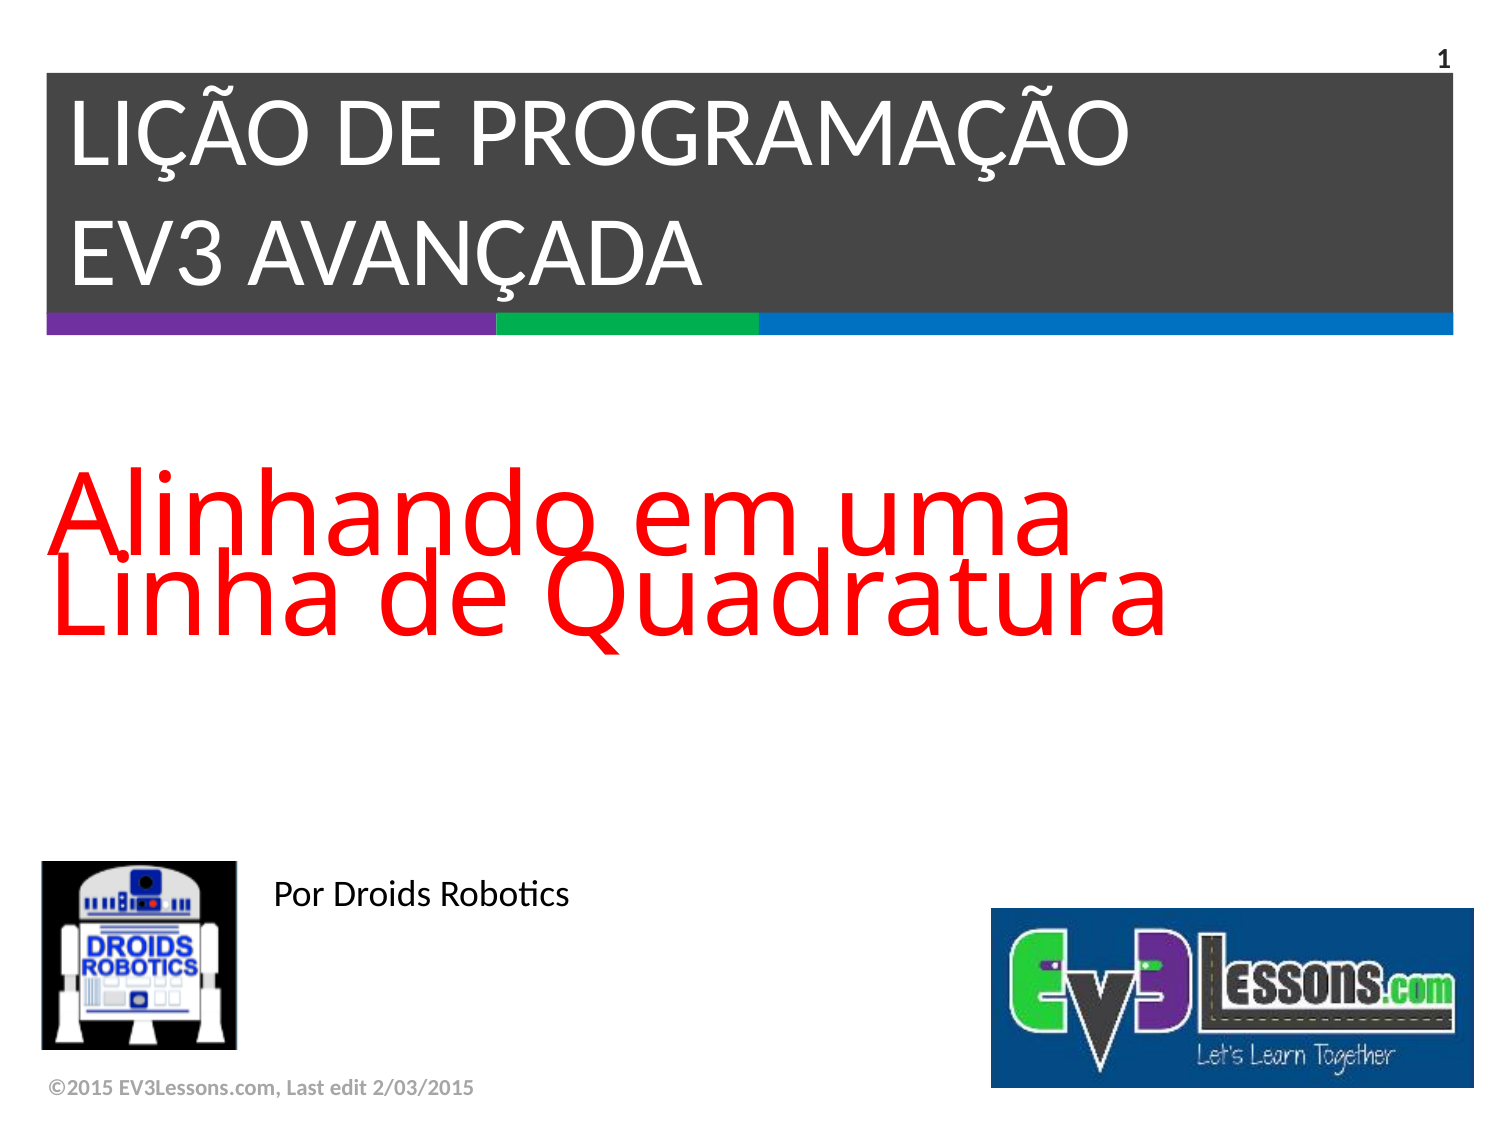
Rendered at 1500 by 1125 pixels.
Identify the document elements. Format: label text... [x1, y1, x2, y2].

text_box LIÇÃO DE PROGRAMAÇÃO EV3 AVANÇADA [53, 57, 1326, 313]
picture [40, 861, 240, 1051]
subtitle Por Droids Robotics [258, 861, 874, 942]
picture [990, 908, 1474, 1089]
footer ©2015 EV3Lessons.com, Last edit 2/03/2015 [32, 1055, 1038, 1116]
title Alinhando em uma Linha de Quadratura [32, 487, 1315, 667]
slide_number 1 [1362, 27, 1466, 87]
